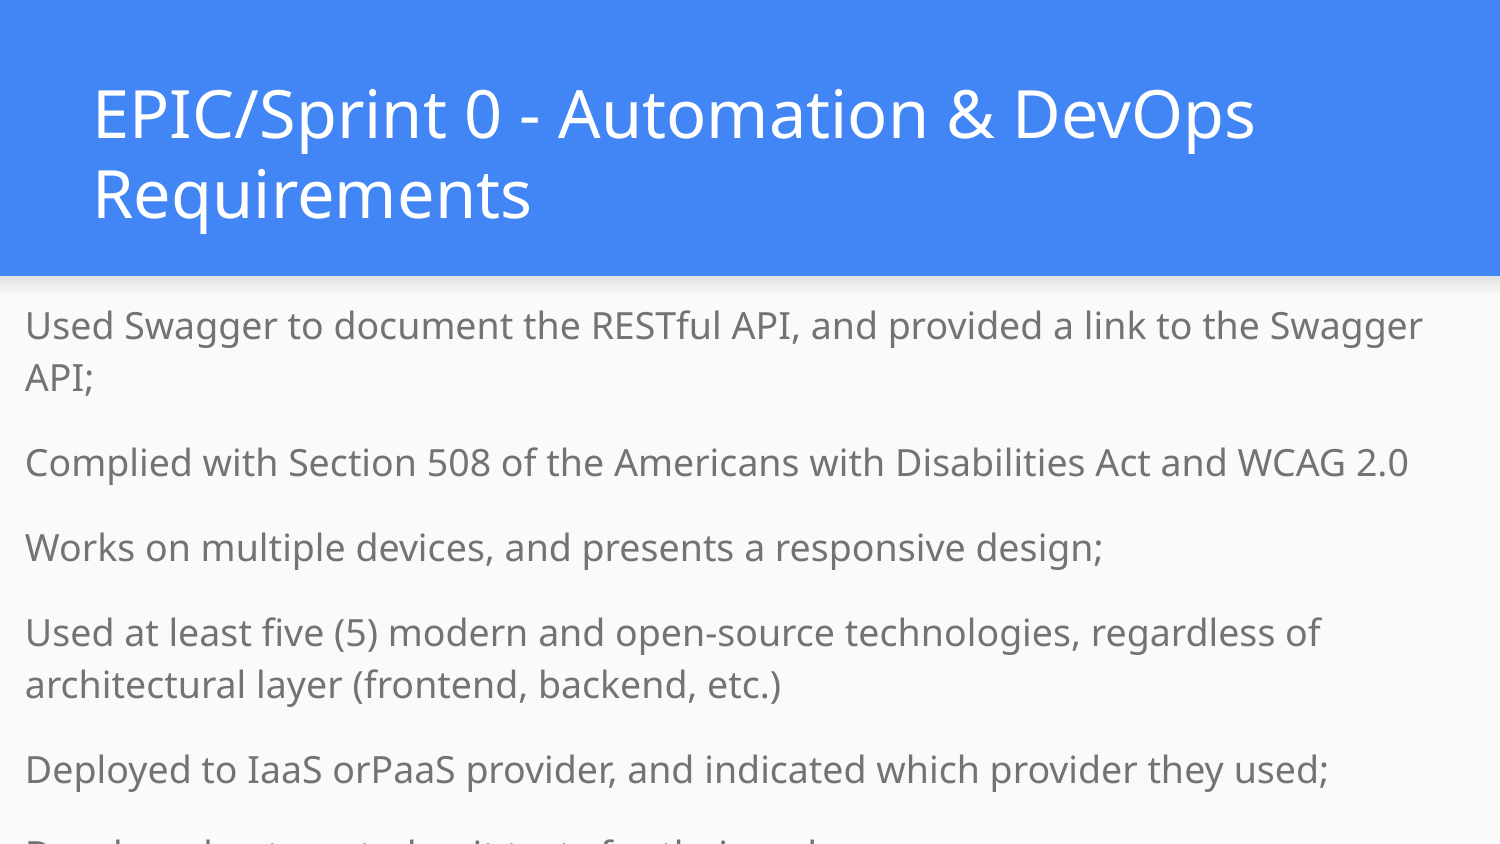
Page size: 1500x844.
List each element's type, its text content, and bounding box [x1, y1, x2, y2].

title EPIC/Sprint 0 - Automation & DevOps Requirements [77, 121, 1427, 248]
list Used Swagger to document the RESTful API, and provided a link to the Swagger API; Complied with Section 508 of the Americans with Disabilities Act and WCAG 2.0 Works on multiple devices, and presents a responsive design; Used at least five (5) modern and open-source technologies, regardless of architectural layer (frontend, backend, etc.) Deployed to IaaS orPaaS provider, and indicated which provider they used; Developed automated unit tests for their code [10, 280, 1490, 844]
